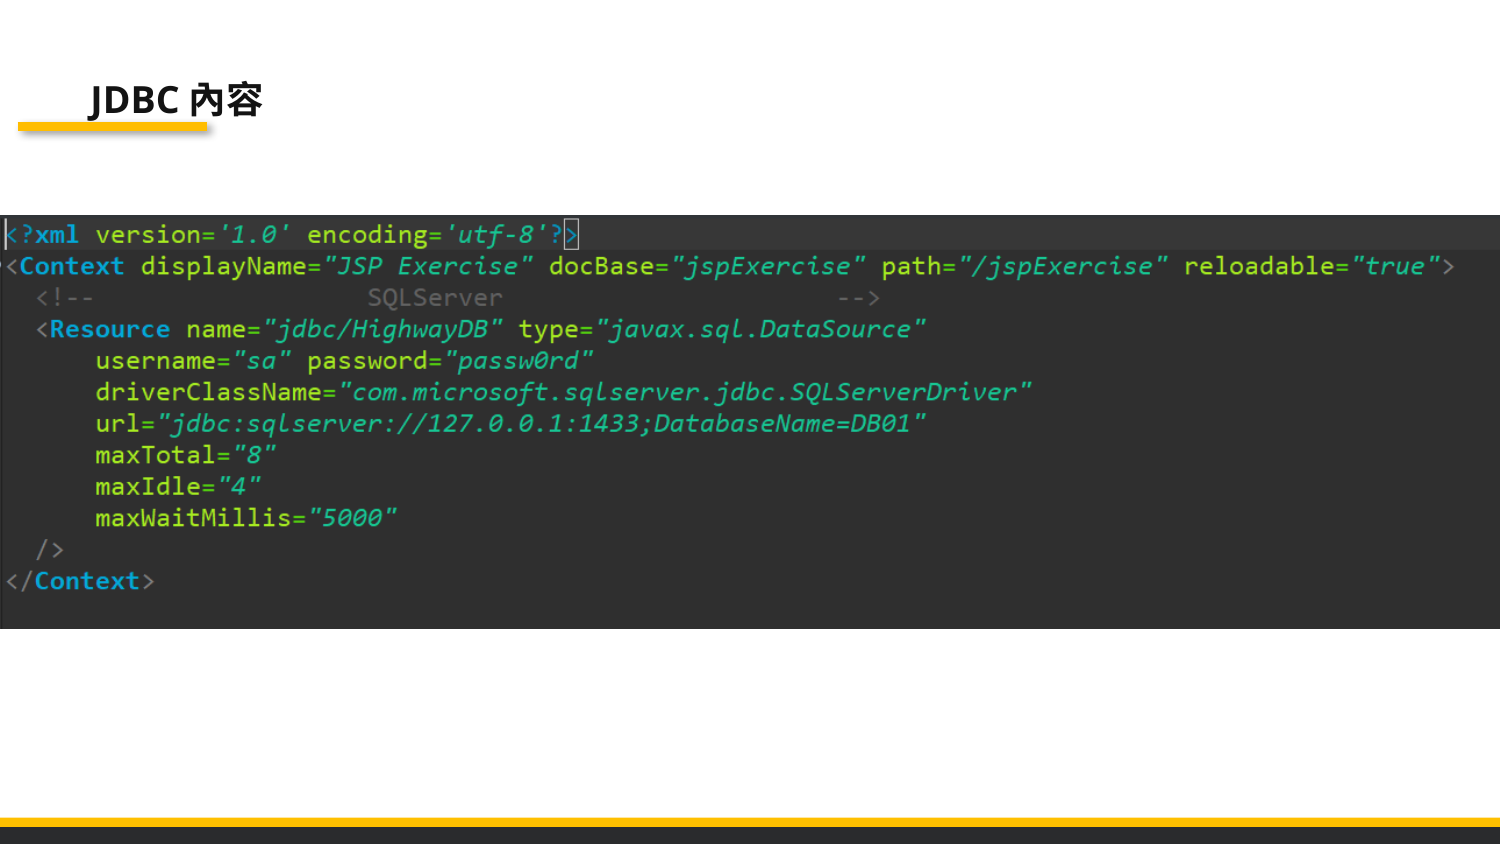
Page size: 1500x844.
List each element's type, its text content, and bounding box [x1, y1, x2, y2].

picture [0, 215, 1500, 629]
text_box [0, 828, 1500, 844]
text_box JDBC內容 [75, 68, 279, 129]
text_box [0, 817, 1500, 828]
